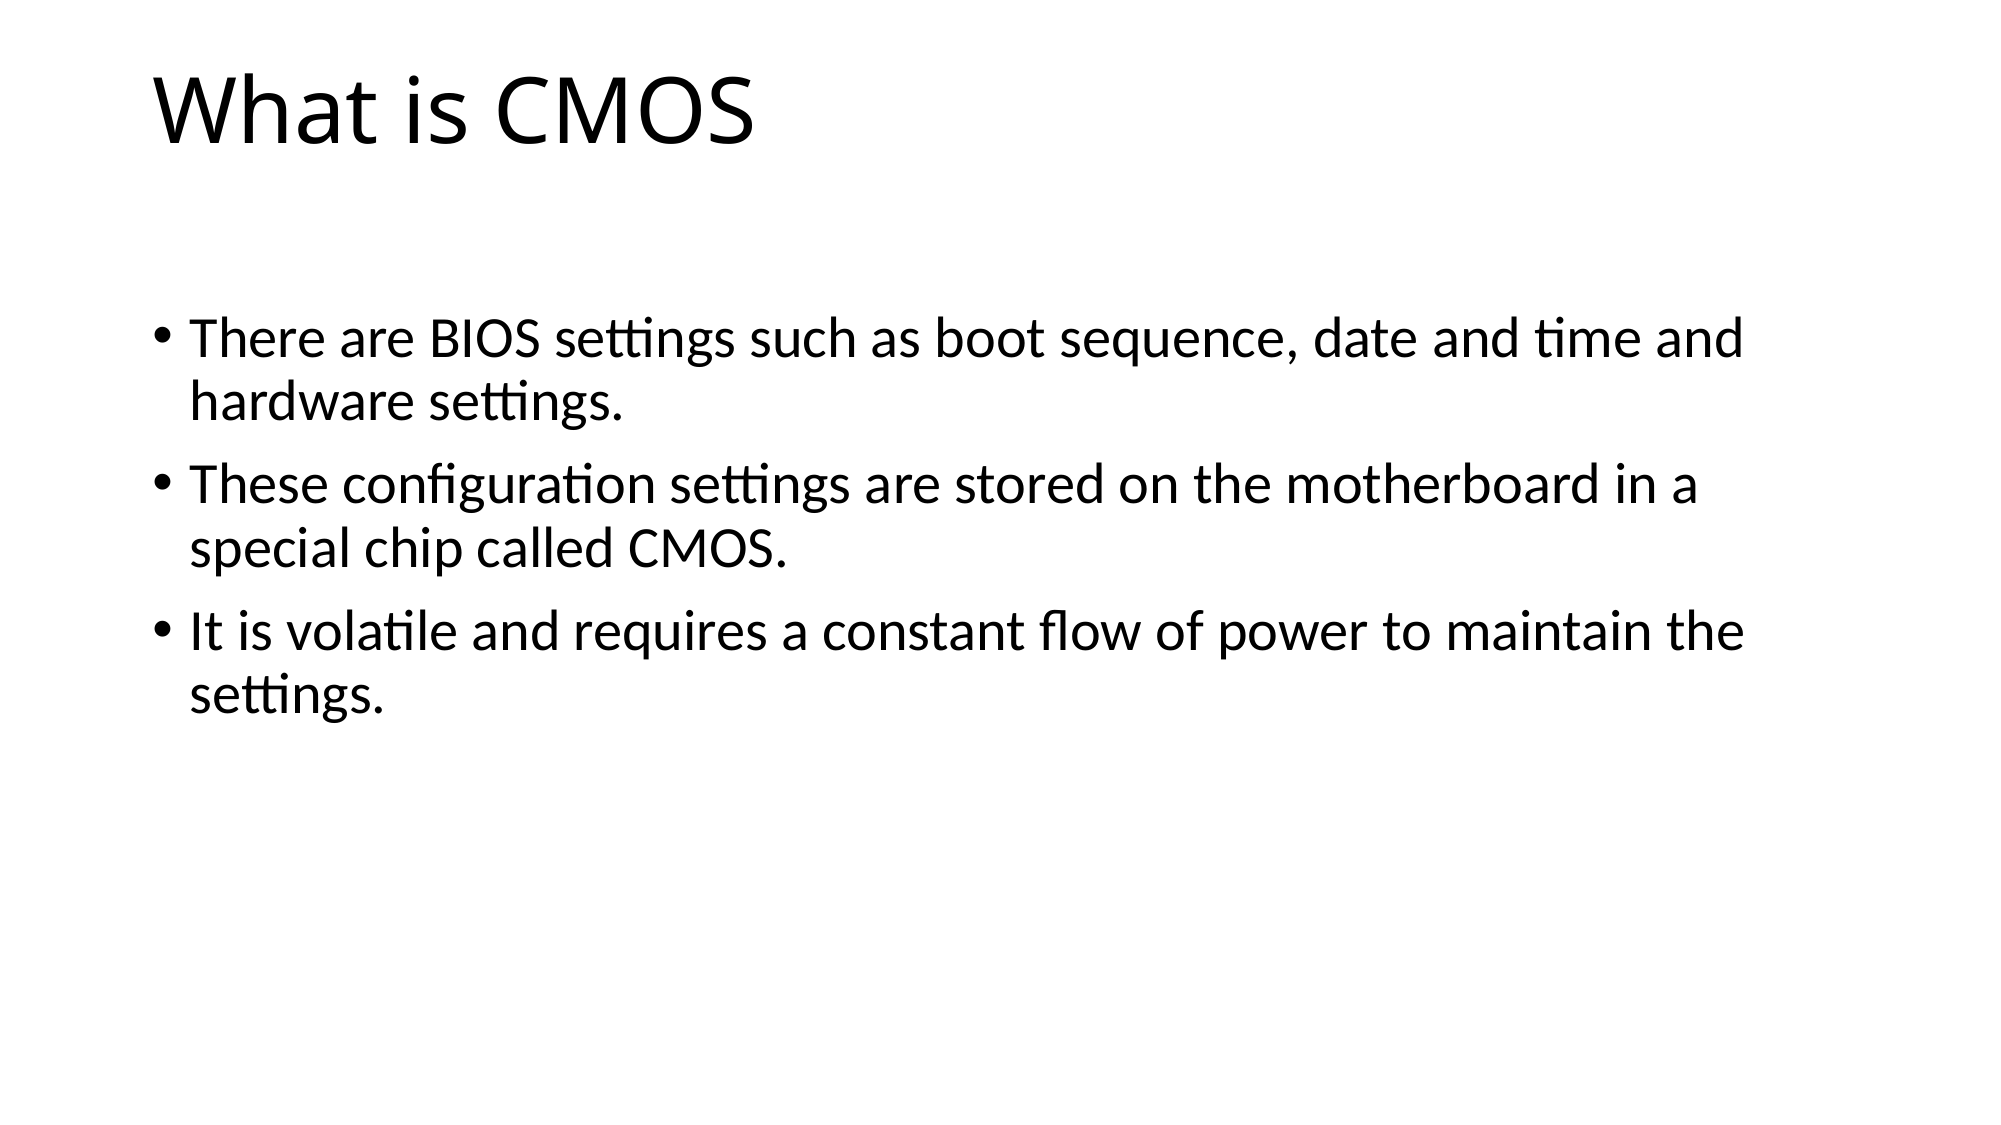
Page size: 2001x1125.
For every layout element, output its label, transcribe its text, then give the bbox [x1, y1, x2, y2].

list There are BIOS settings such as boot sequence, date and time and hardware settings. These configuration settings are stored on the motherboard in a special chip called CMOS. It is volatile and requires a constant flow of power to maintain the settings. [137, 299, 1863, 1014]
title What is CMOS [137, 59, 1863, 278]
